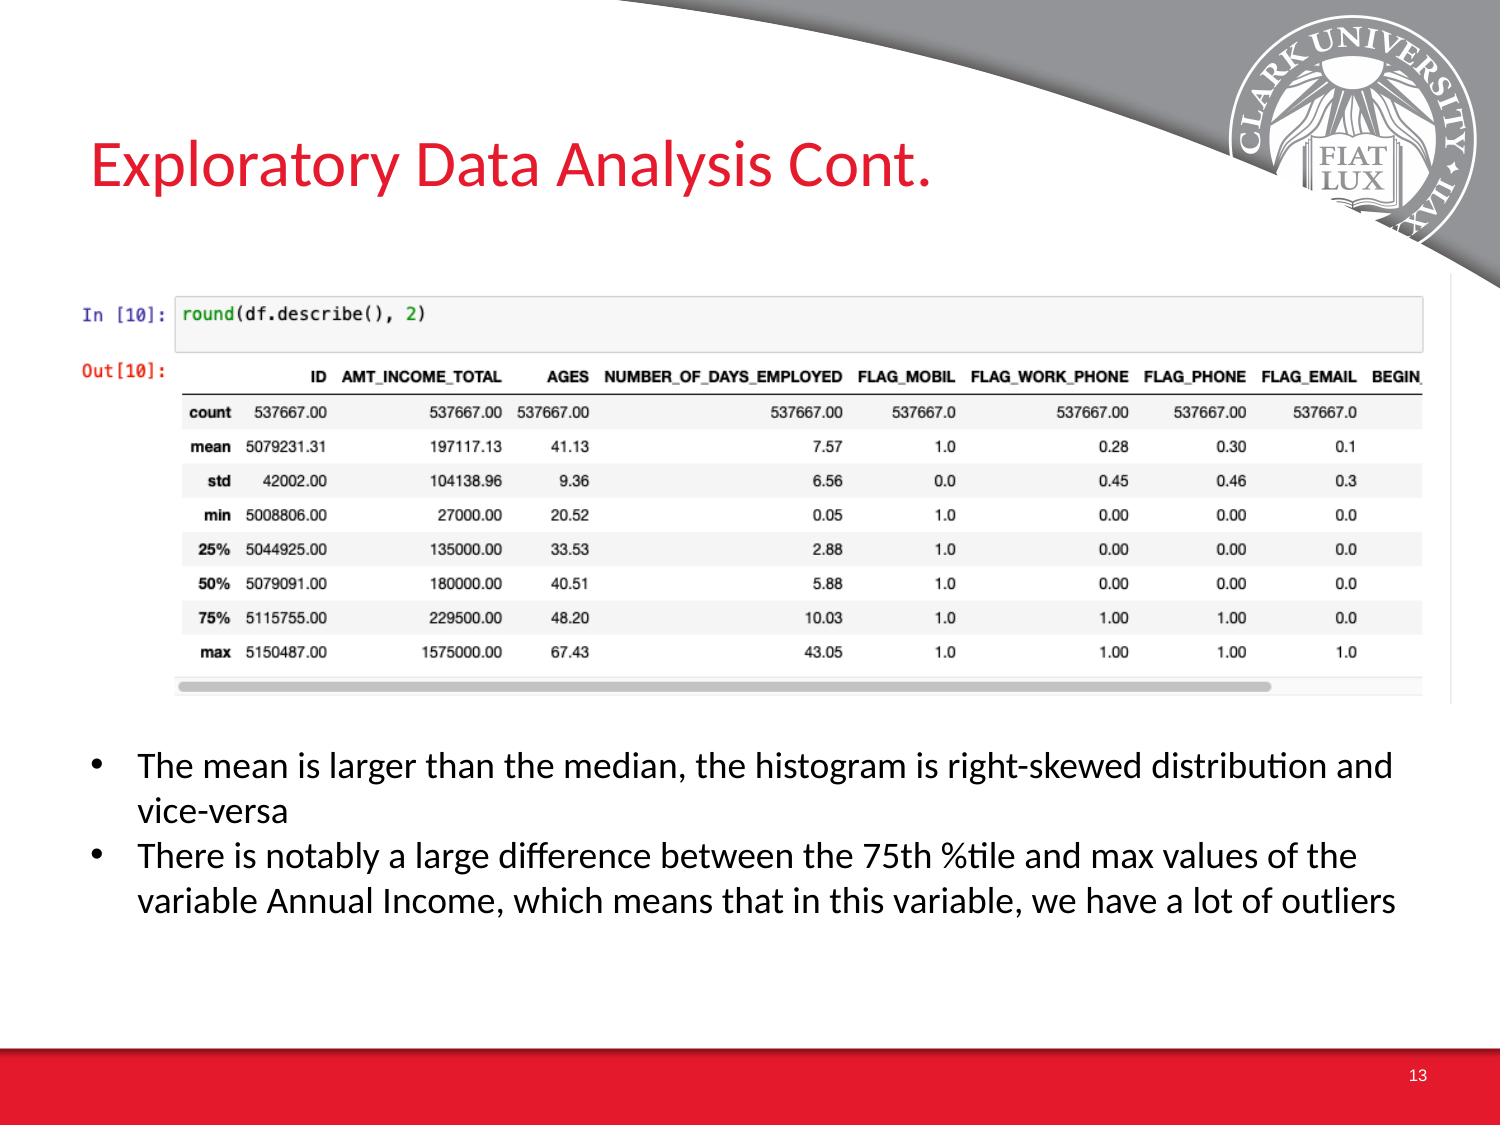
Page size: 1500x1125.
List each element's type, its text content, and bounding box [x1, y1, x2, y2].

picture [575, 0, 1500, 301]
title Exploratory Data Analysis Cont. [75, 19, 1148, 207]
picture [0, 1041, 1500, 1125]
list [46, 272, 1452, 704]
text_box The mean is larger than the median, the histogram is right-skewed distribution and vice-versa There is notably a large difference between the 75th %tile and max values of the variable Annual Income, which means that in this variable, we have a lot of outliers [75, 733, 1452, 929]
slide_number 13 [1077, 1045, 1428, 1105]
